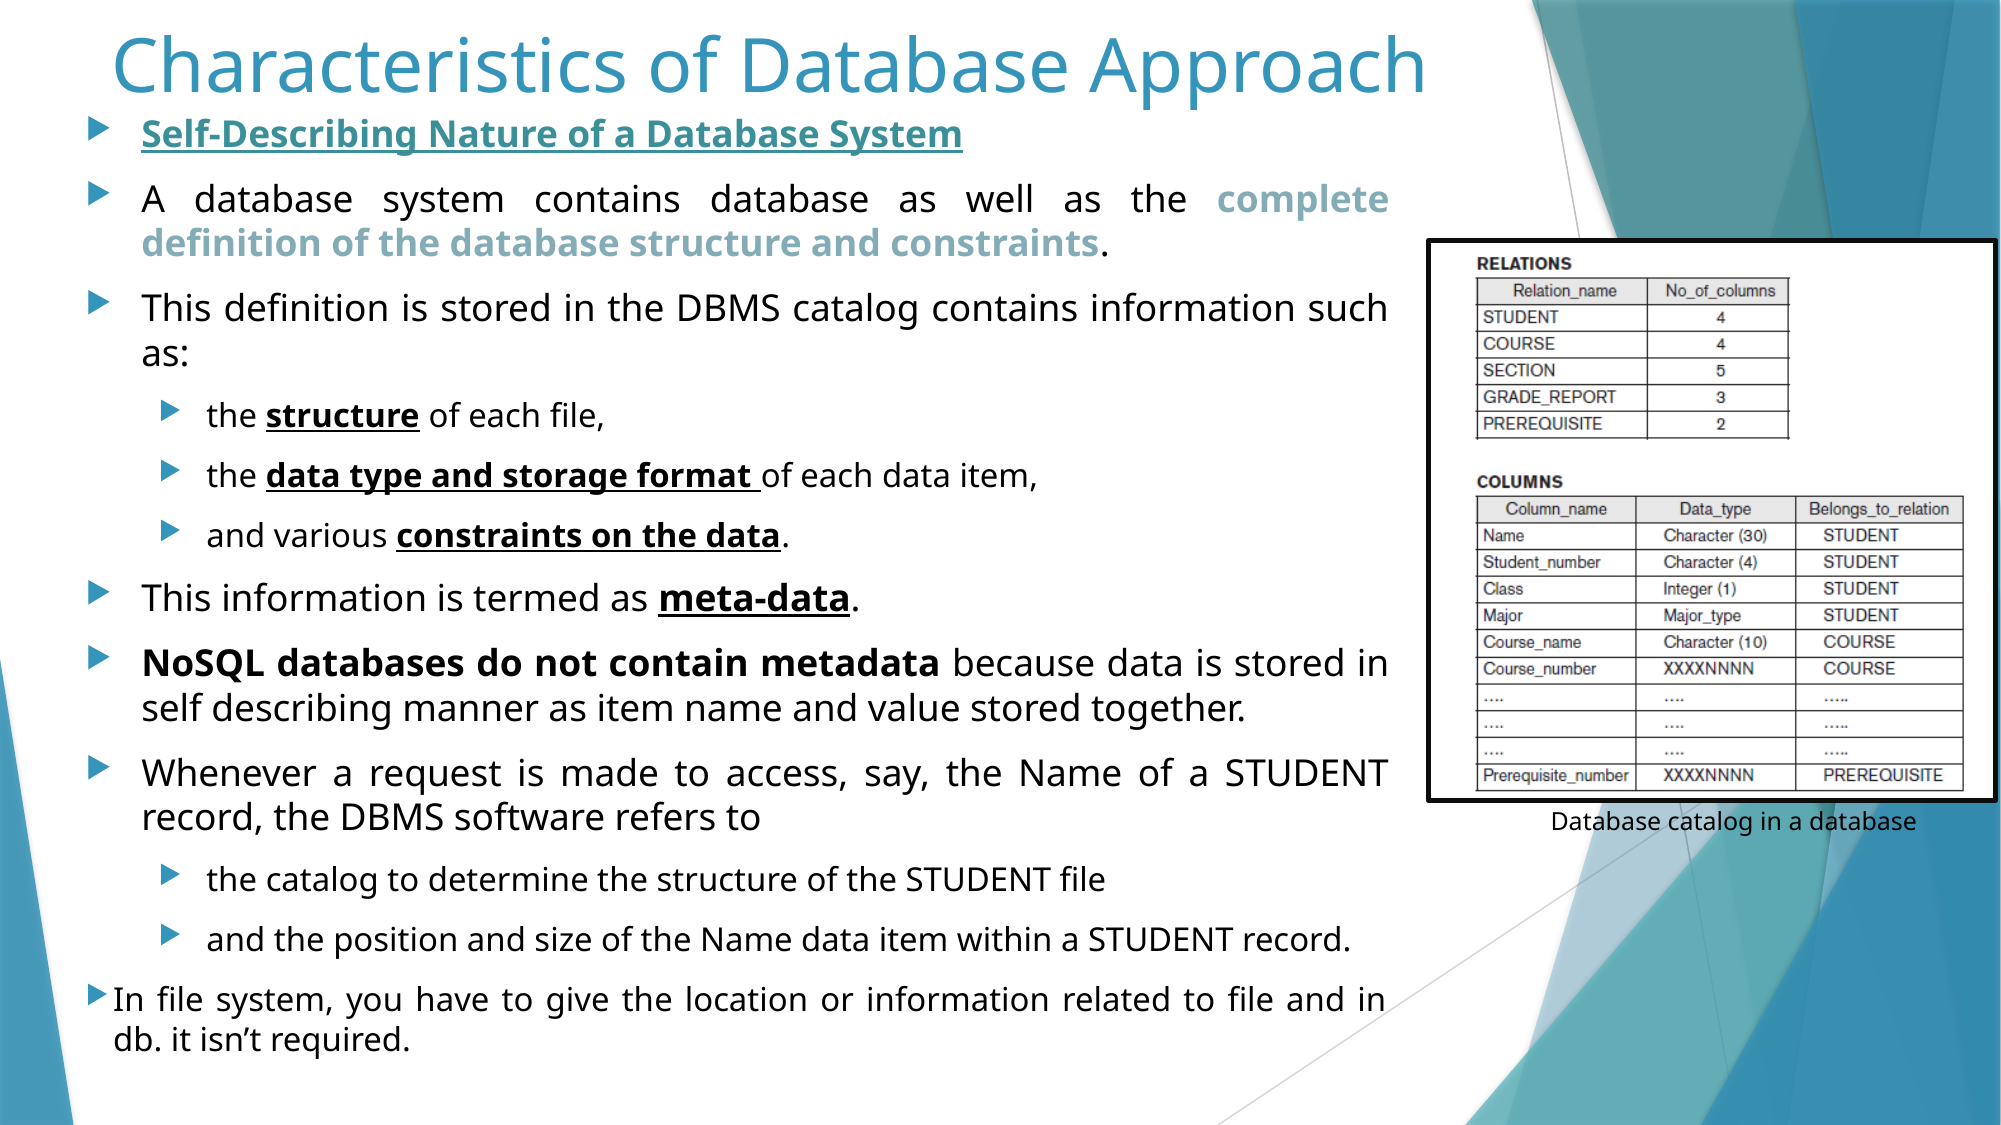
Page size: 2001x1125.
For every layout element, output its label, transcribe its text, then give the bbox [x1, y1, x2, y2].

title Characteristics of Database Approach [96, 10, 1507, 227]
list Self-Describing Nature of a Database System A database system contains database as well as the complete definition of the database structure and constraints. This definition is stored in the DBMS catalog contains information such as: the structure of each file, the data type and storage format of each data item, and various constraints on the data. This information is termed as meta-data. NoSQL databases do not contain metadata because data is stored in self describing manner as item name and value stored together. Whenever a request is made to access, say, the Name of a STUDENT record, the DBMS software refers to the catalog to determine the structure of the STUDENT file and the position and size of the Name data item within a STUDENT record. In file system, you have to give the location or information related to file and in db. it isn’t required. [70, 102, 1405, 1067]
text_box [1430, 241, 2000, 845]
